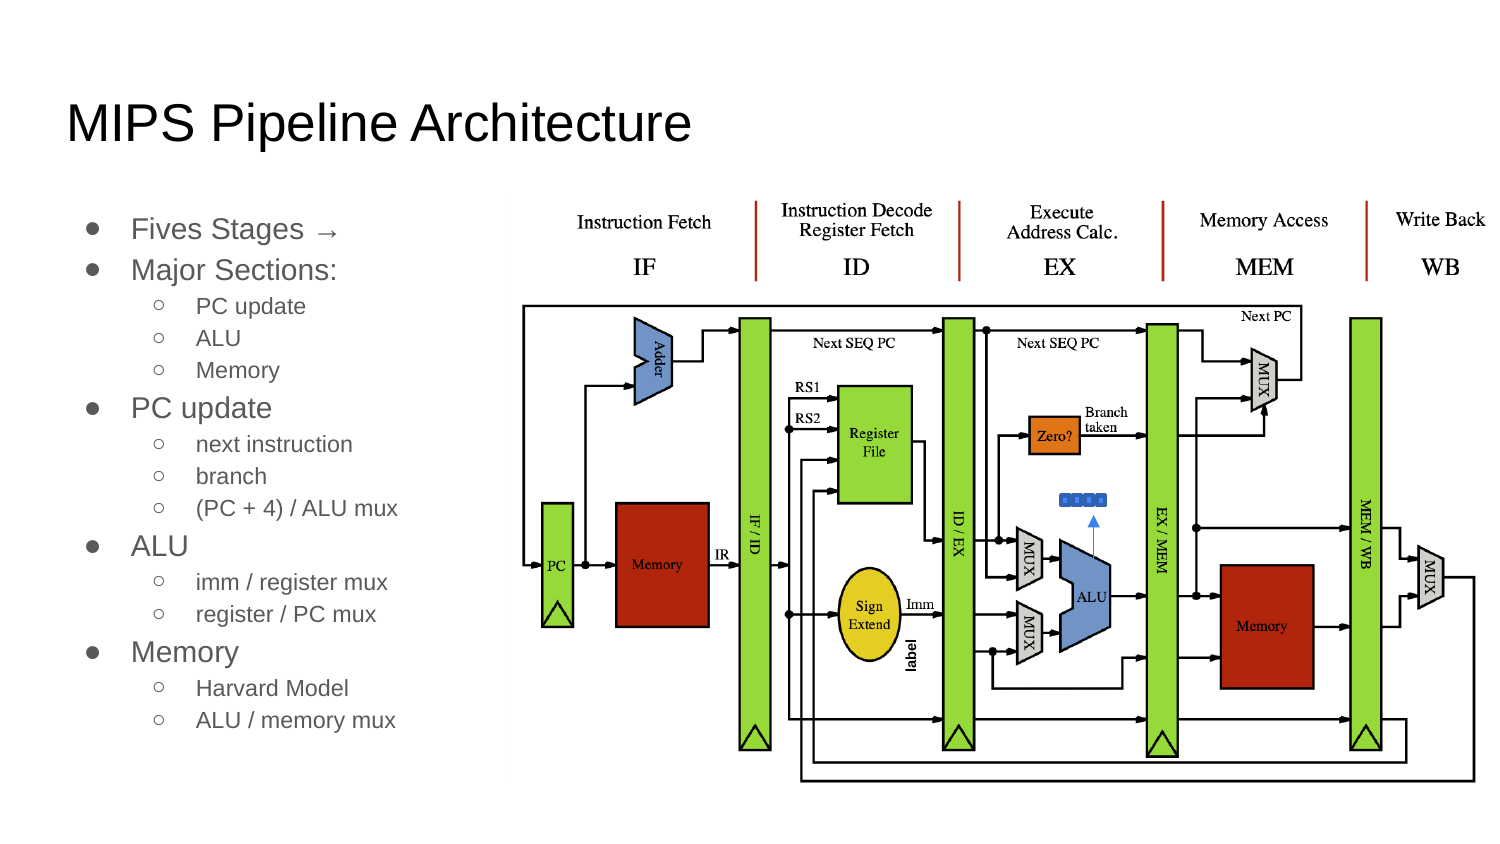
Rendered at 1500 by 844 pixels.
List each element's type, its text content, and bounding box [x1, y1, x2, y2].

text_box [1060, 494, 1106, 506]
title MIPS Pipeline Architecture [51, 72, 1449, 167]
picture [511, 195, 1494, 784]
list Fives Stages → Major Sections: PC update ALU Memory PC update next instruction branch (PC + 4) / ALU mux ALU imm / register mux register / PC mux Memory Harvard Model ALU / memory mux [51, 189, 1449, 750]
